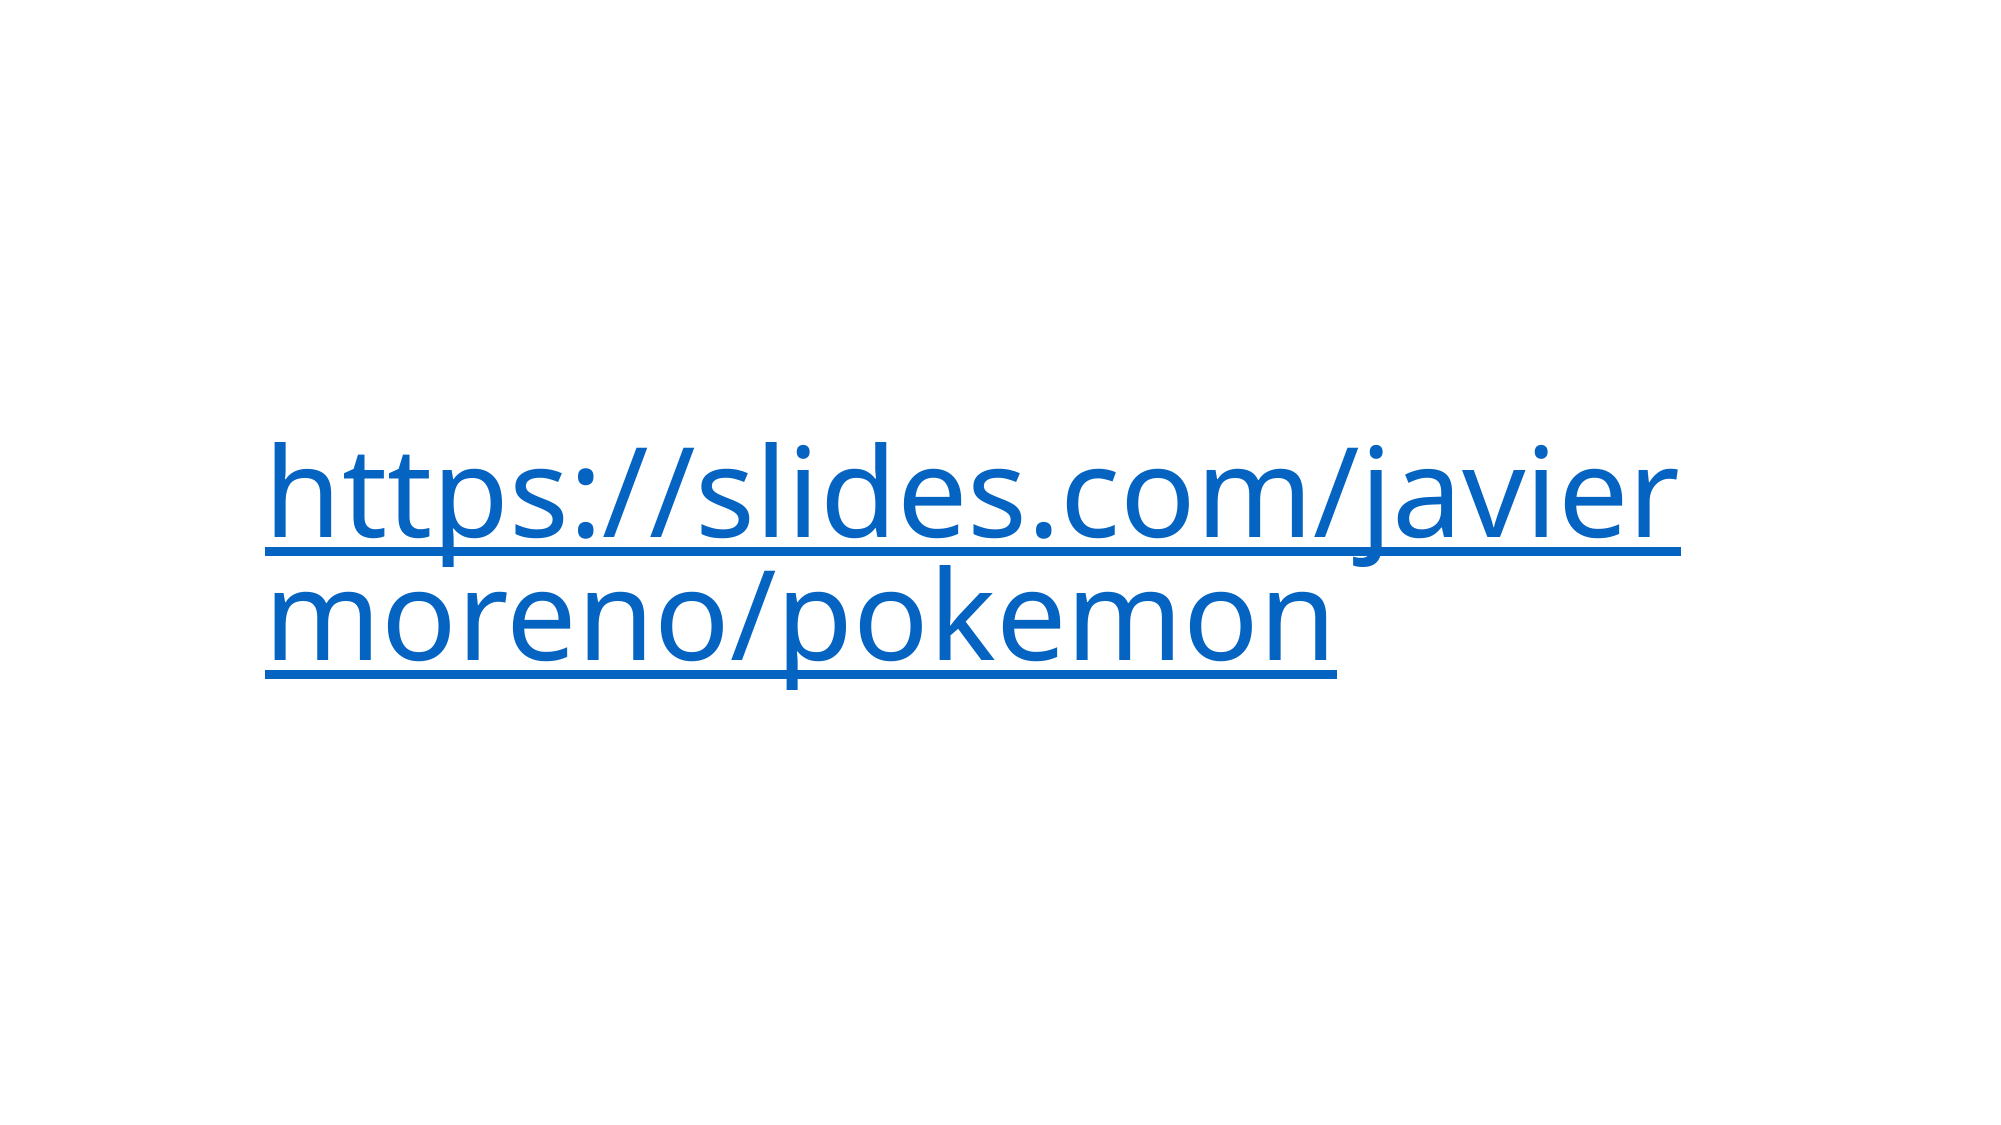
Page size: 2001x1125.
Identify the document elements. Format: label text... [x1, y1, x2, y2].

title https://slides.com/javiermoreno/pokemon [249, 184, 1750, 576]
